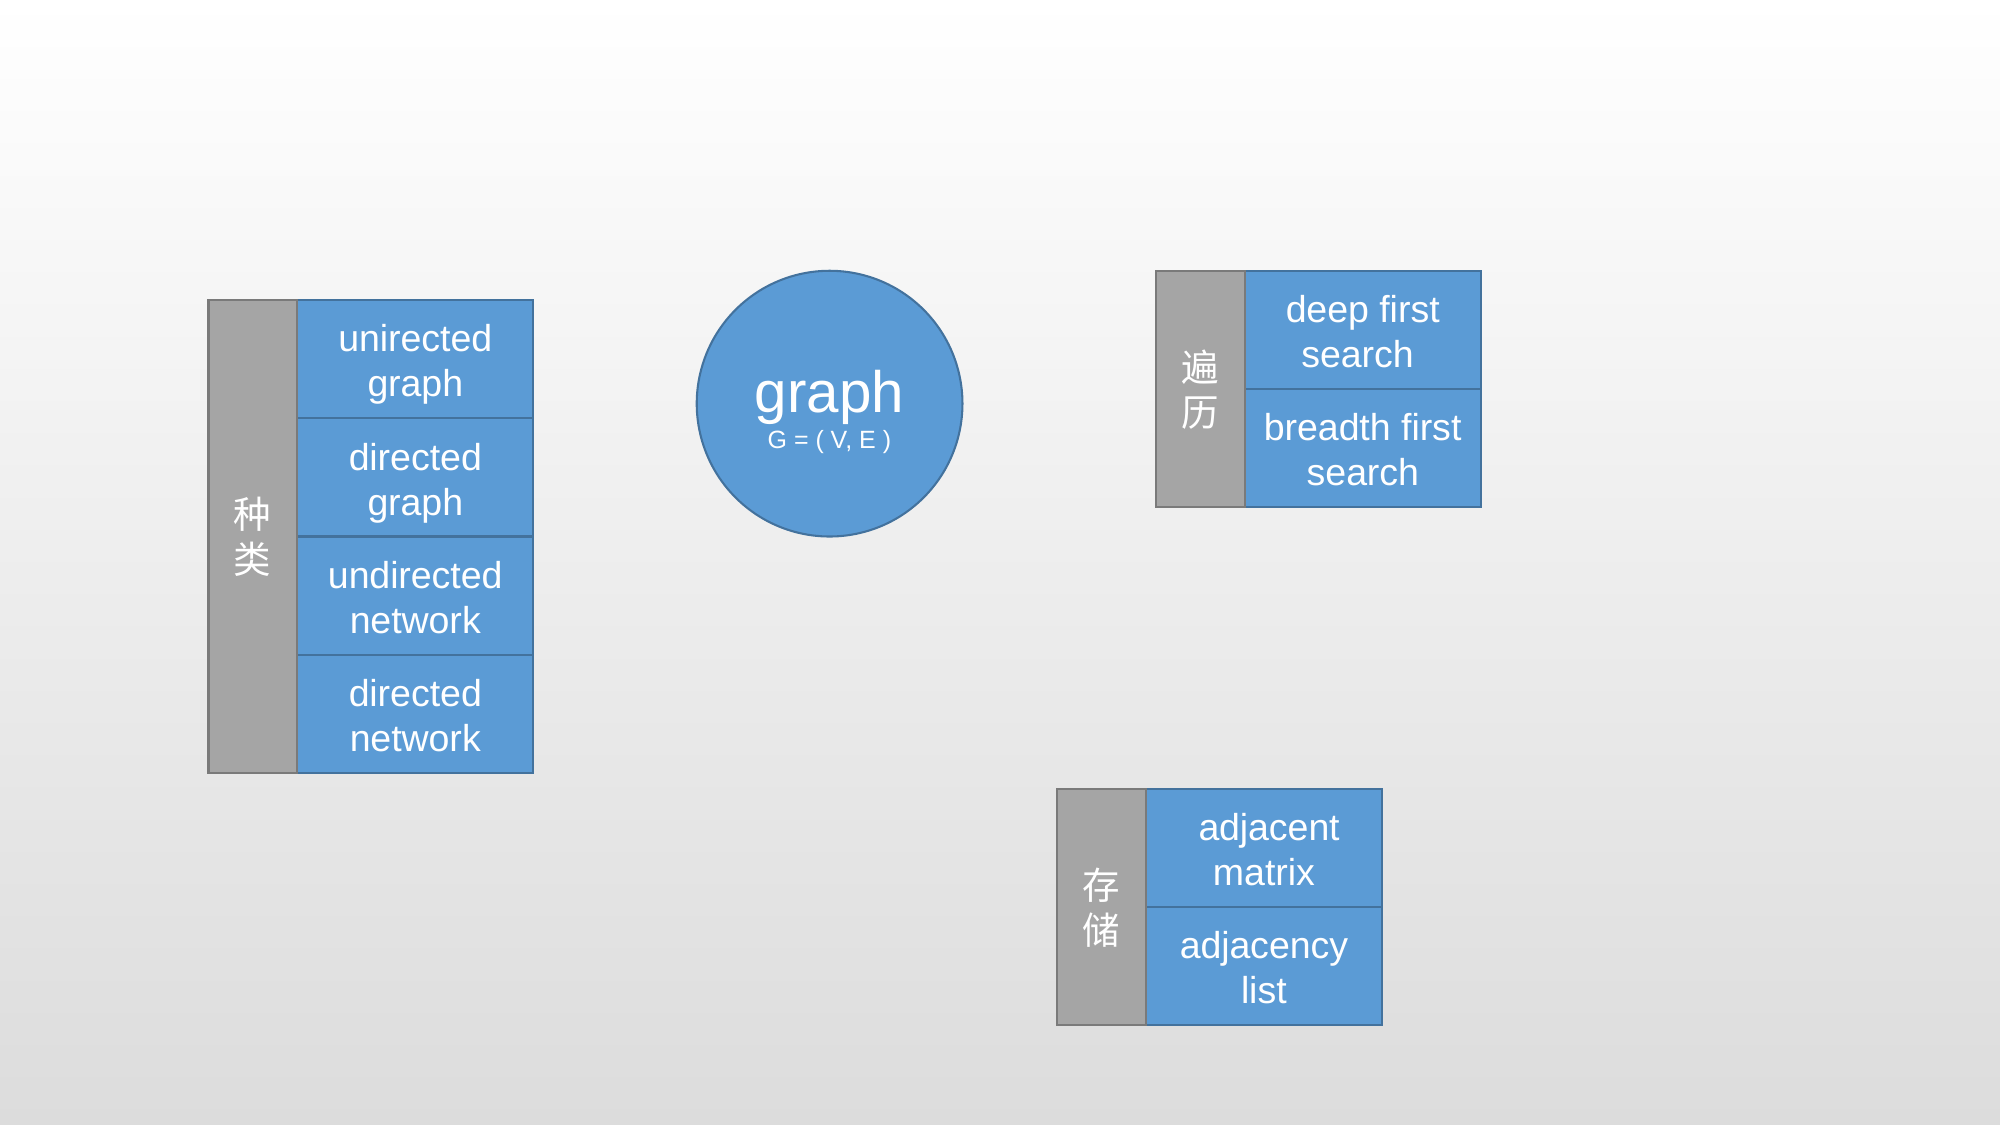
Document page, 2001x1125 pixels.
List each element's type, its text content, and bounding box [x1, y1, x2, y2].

text_box graph G = ( V, E ) [695, 269, 964, 538]
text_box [1156, 270, 1481, 508]
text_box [208, 300, 534, 773]
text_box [1057, 788, 1382, 1025]
